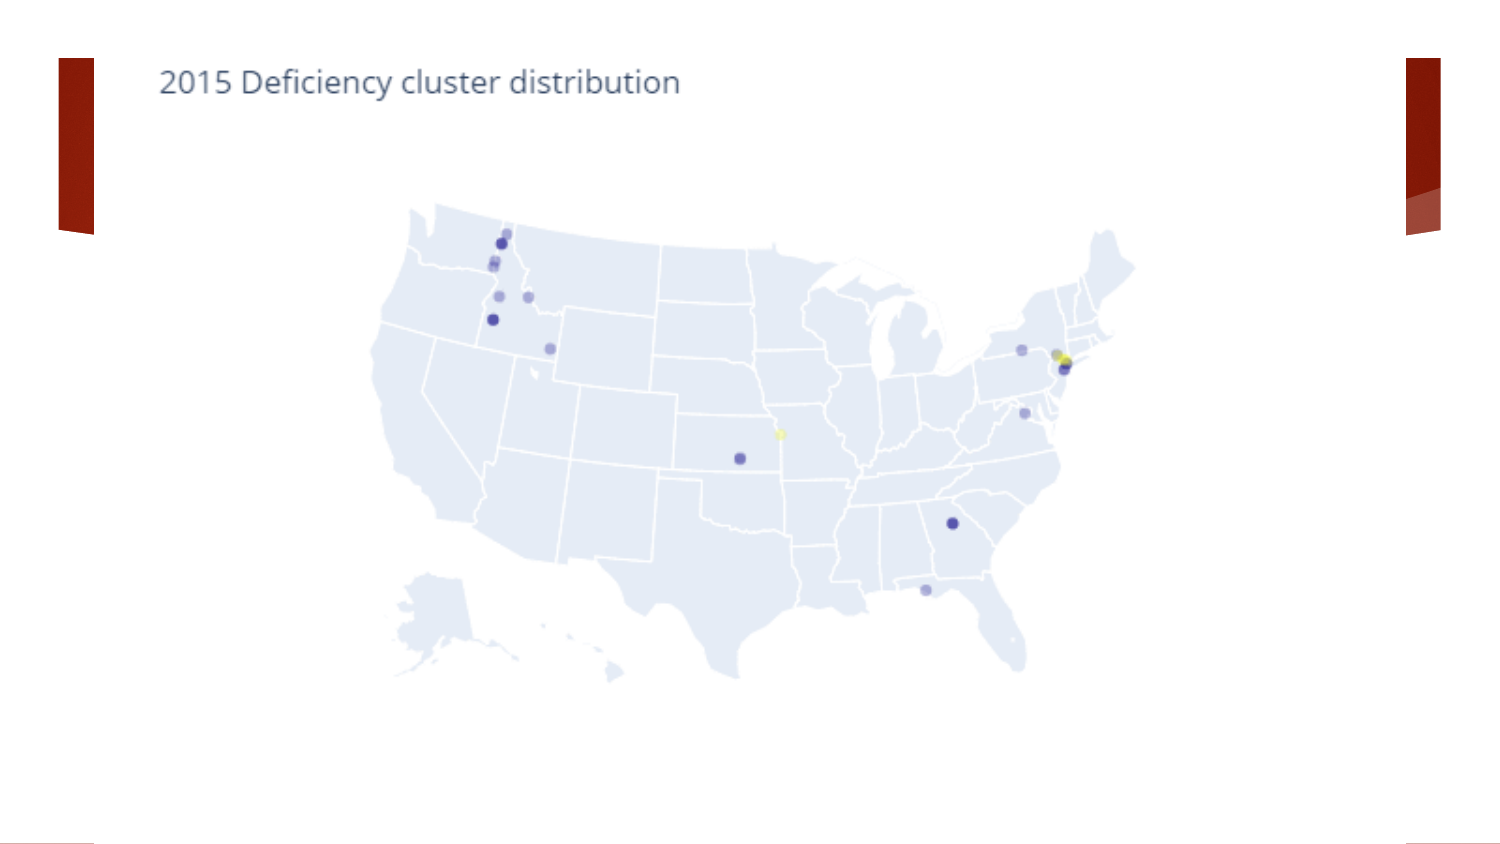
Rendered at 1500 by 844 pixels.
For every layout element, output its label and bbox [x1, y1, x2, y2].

picture [93, 0, 1406, 844]
